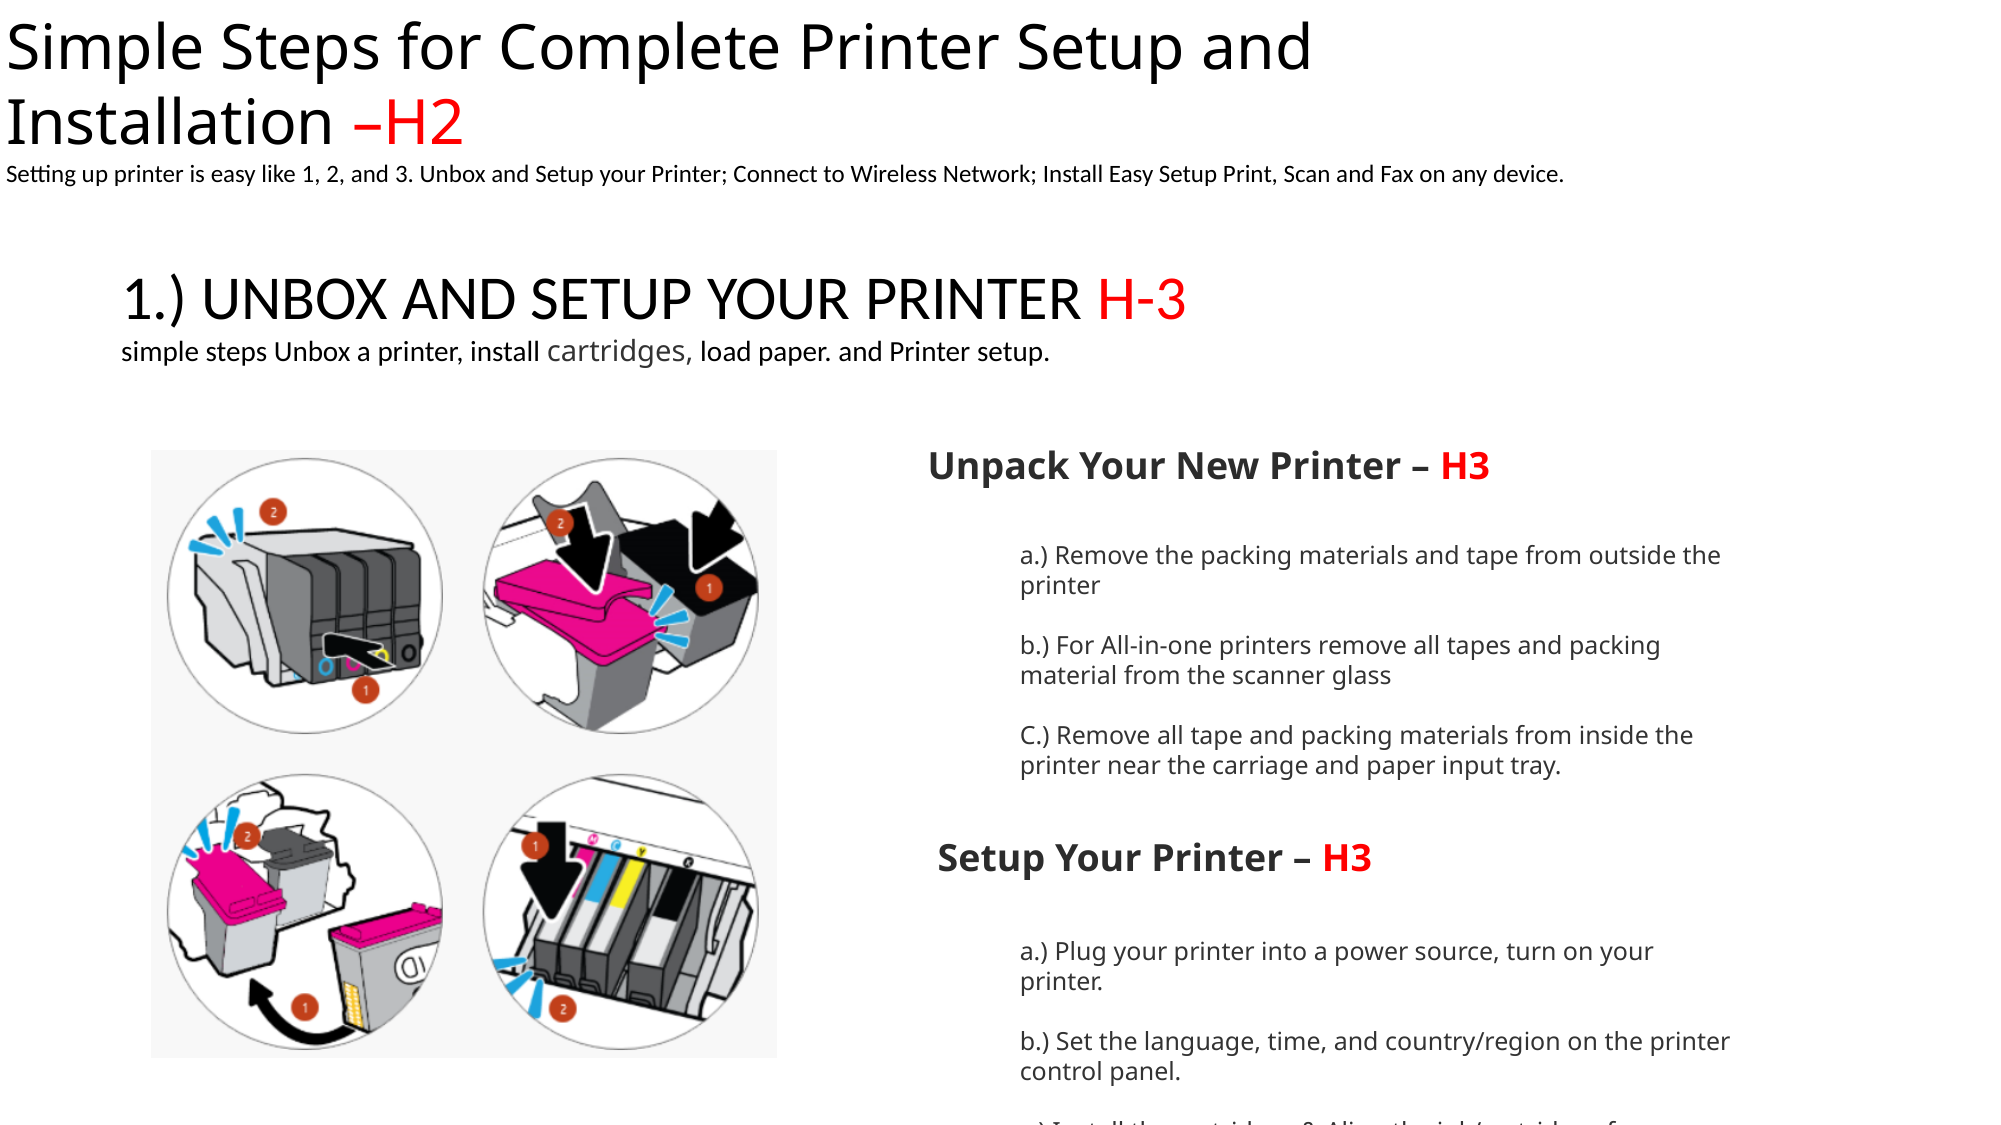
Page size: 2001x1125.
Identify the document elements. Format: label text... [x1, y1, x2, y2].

text_box Setup Your Printer – H3 [922, 826, 1387, 886]
text_box Simple Steps for Complete Printer Setup and Installation –H2 Setting up printer is easy like 1, 2, and 3. Unbox and Setup your Printer; Connect to Wireless Network; Install Easy Setup Print, Scan and Fax on any device. [0, 0, 1594, 195]
picture [151, 450, 777, 1058]
text_box a.) Plug your printer into a power source, turn on your printer. b.) Set the language, time, and country/region on the printer control panel. c.) Install the cartridges & Align the ink/cartridges for your Printer [1005, 928, 1758, 1125]
text_box Unpack Your New Printer – H3 [912, 434, 1505, 495]
text_box 1.) UNBOX AND SETUP YOUR PRINTER H-3 simple steps Unbox a printer, install cartridges, load paper. and Printer setup. [106, 249, 1572, 375]
text_box a.) Remove the packing materials and tape from outside the printer b.) For All-in-one printers remove all tapes and packing material from the scanner glass C.) Remove all tape and packing materials from inside the printer near the carriage and paper input tray. [1005, 532, 1758, 787]
